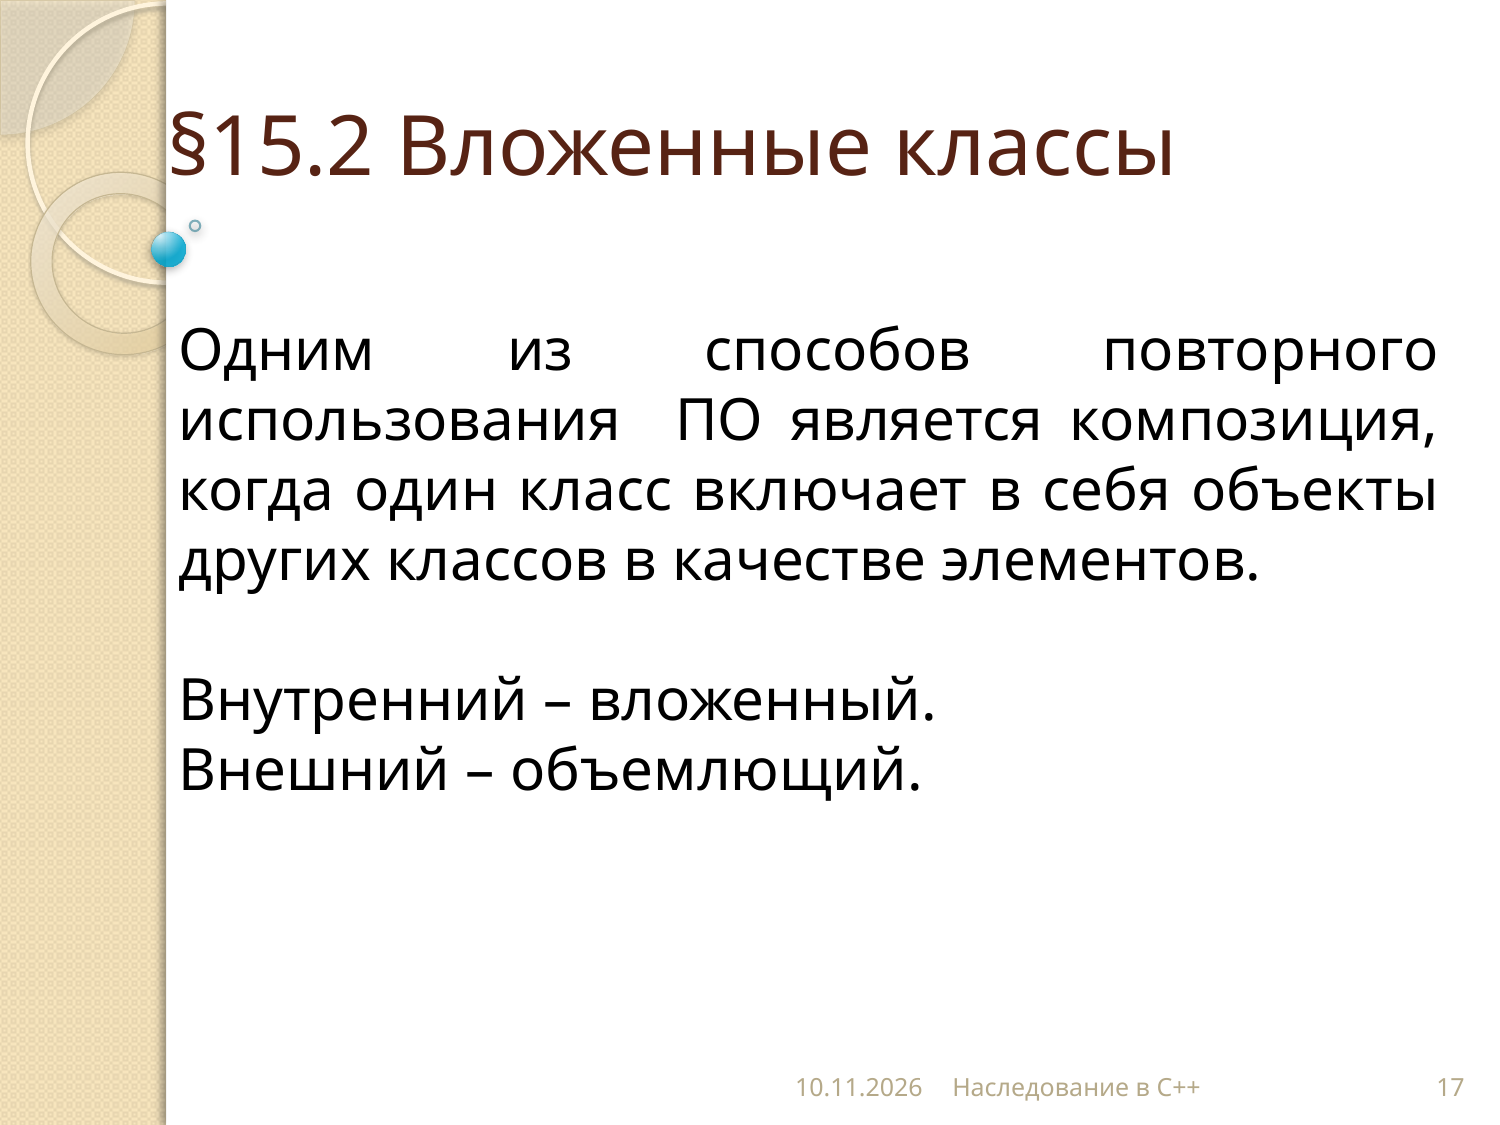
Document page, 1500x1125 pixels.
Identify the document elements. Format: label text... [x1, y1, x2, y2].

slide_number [587, 1034, 937, 1113]
text_box Одним из способов повторного использования ПО является композиция, когда один класс включает в себя объекты других классов в качестве элементов. Внутренний – вложенный. Внешний – объемлющий. [163, 304, 1453, 880]
slide_number 17 [1413, 1034, 1488, 1113]
title §15.2 Вложенные классы [152, 70, 1438, 200]
footer Наследование в С++ [937, 1034, 1413, 1113]
